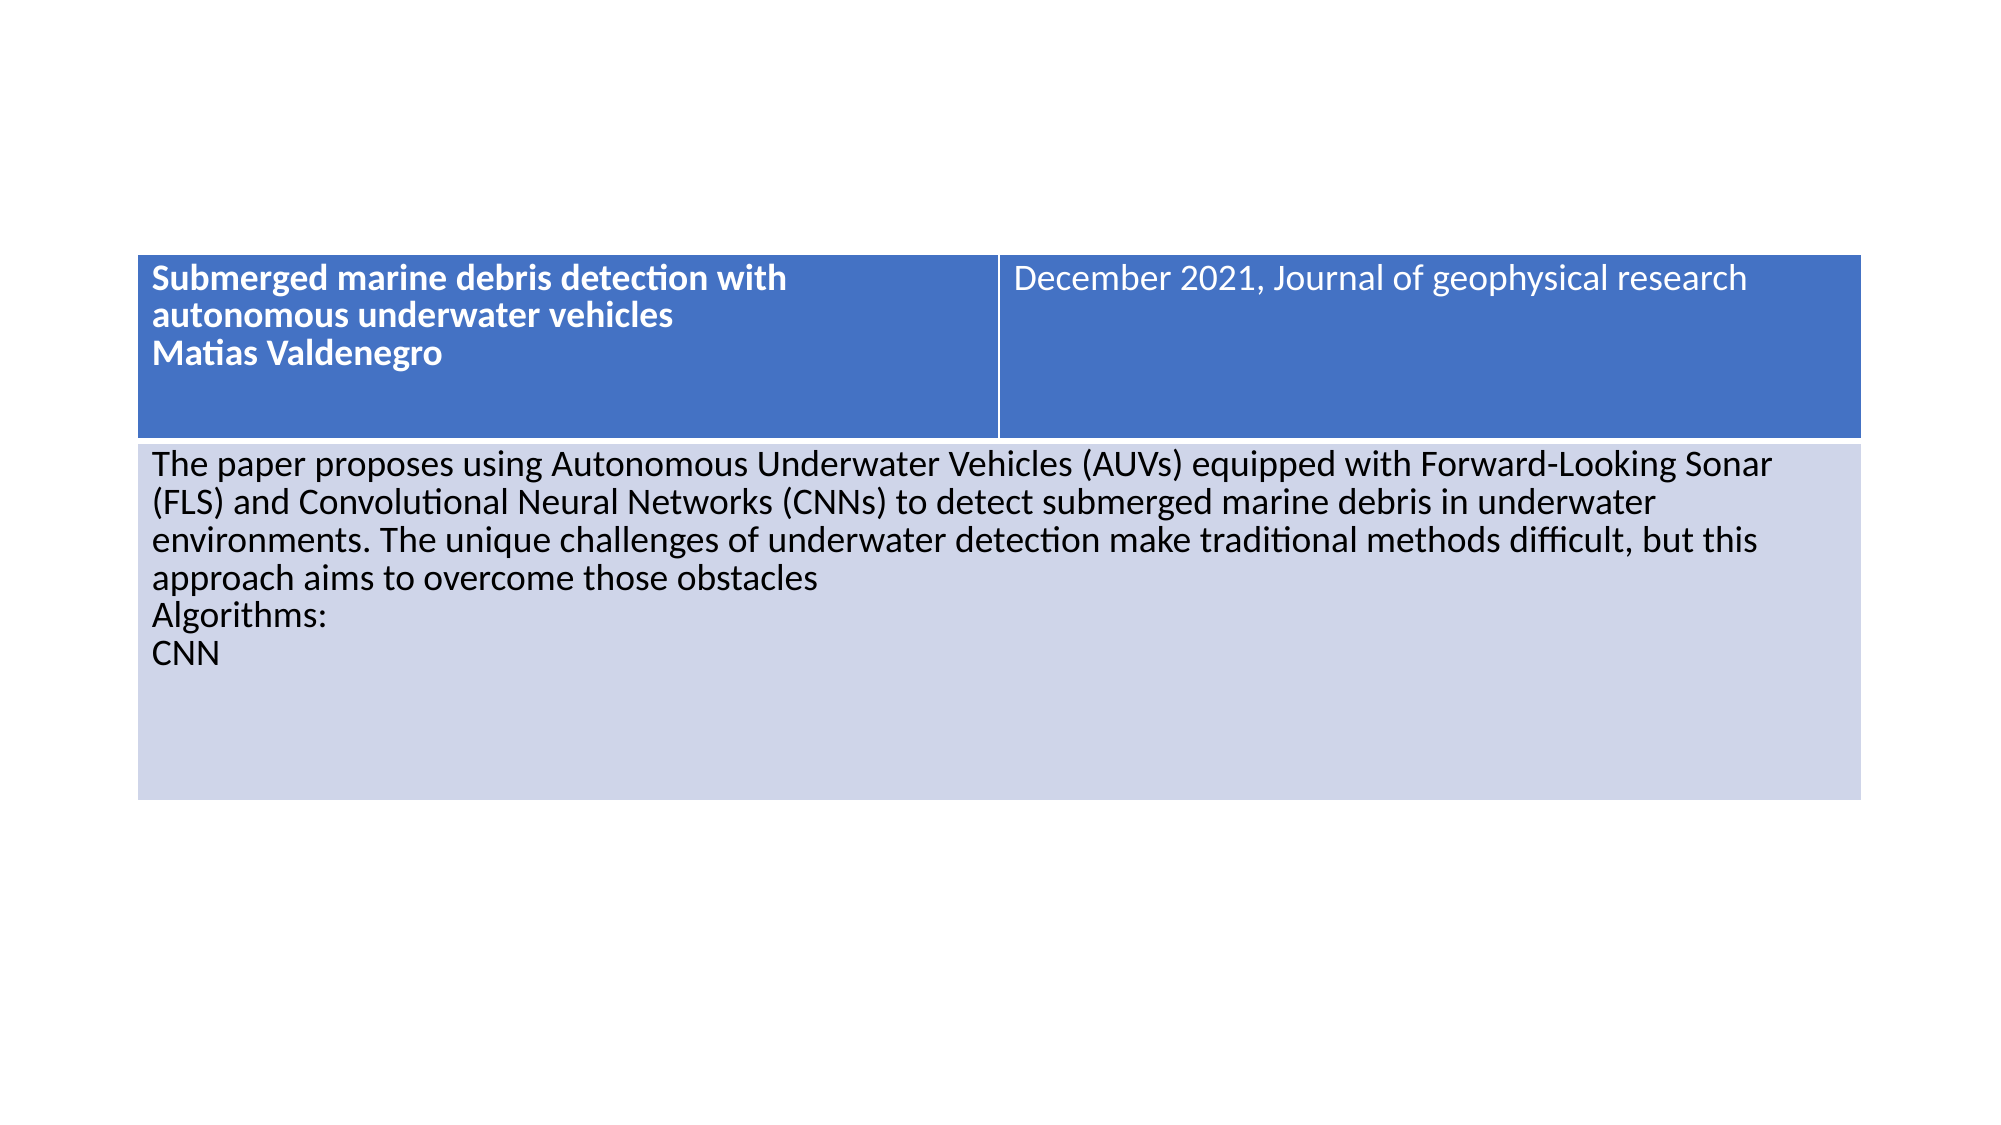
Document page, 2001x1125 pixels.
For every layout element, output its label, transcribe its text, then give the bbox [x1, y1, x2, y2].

table_header Submerged marine debris detection with autonomous underwater vehicles Matias Valdenegro [138, 255, 998, 438]
table_cell The paper proposes using Autonomous Underwater Vehicles (AUVs) equipped with Forward-Looking Sonar (FLS) and Convolutional Neural Networks (CNNs) to detect submerged marine debris in underwater environments. The unique challenges of underwater detection make traditional methods difficult, but this approach aims to overcome those obstacles Algorithms: CNN [138, 444, 1861, 800]
table_header December 2021, Journal of geophysical research [1000, 255, 1861, 438]
